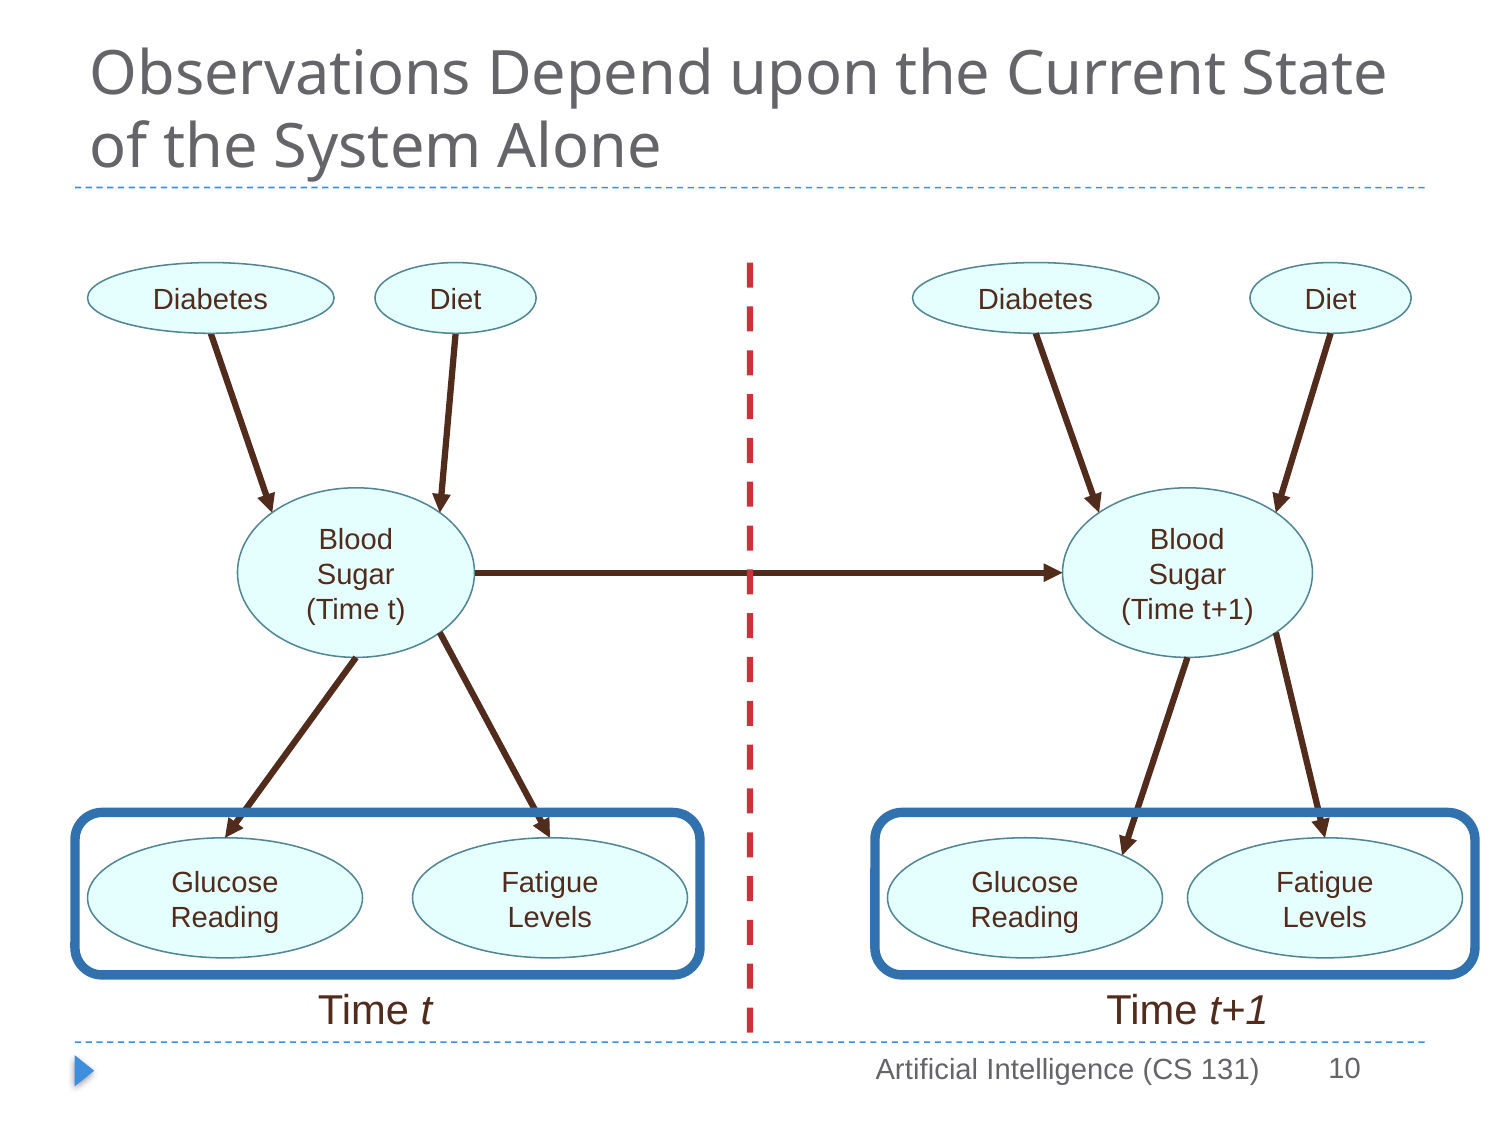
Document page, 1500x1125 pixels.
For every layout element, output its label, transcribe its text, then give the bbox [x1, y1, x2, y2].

text_box Blood Sugar (Time t+1) [1062, 487, 1313, 658]
text_box [74, 812, 700, 975]
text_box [392, 679, 598, 791]
text_box Time t+1 [1062, 975, 1313, 1040]
text_box Diabetes [912, 262, 1160, 334]
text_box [1197, 710, 1403, 760]
title Observations Depend upon the Current State of the System Alone [75, 24, 1425, 188]
text_box Blood Sugar (Time t) [237, 487, 475, 658]
text_box Diet [1249, 262, 1412, 334]
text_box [1213, 395, 1393, 451]
text_box [874, 812, 1475, 975]
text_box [1055, 723, 1254, 790]
slide_number 10 [1275, 1042, 1376, 1103]
text_box Diet [374, 262, 537, 334]
text_box Time t [249, 975, 500, 1040]
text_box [151, 391, 332, 454]
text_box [200, 681, 381, 814]
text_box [357, 414, 538, 432]
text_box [977, 390, 1158, 455]
text_box Diabetes [87, 262, 335, 334]
footer Artificial Intelligence (CS 131) [575, 1042, 1275, 1103]
